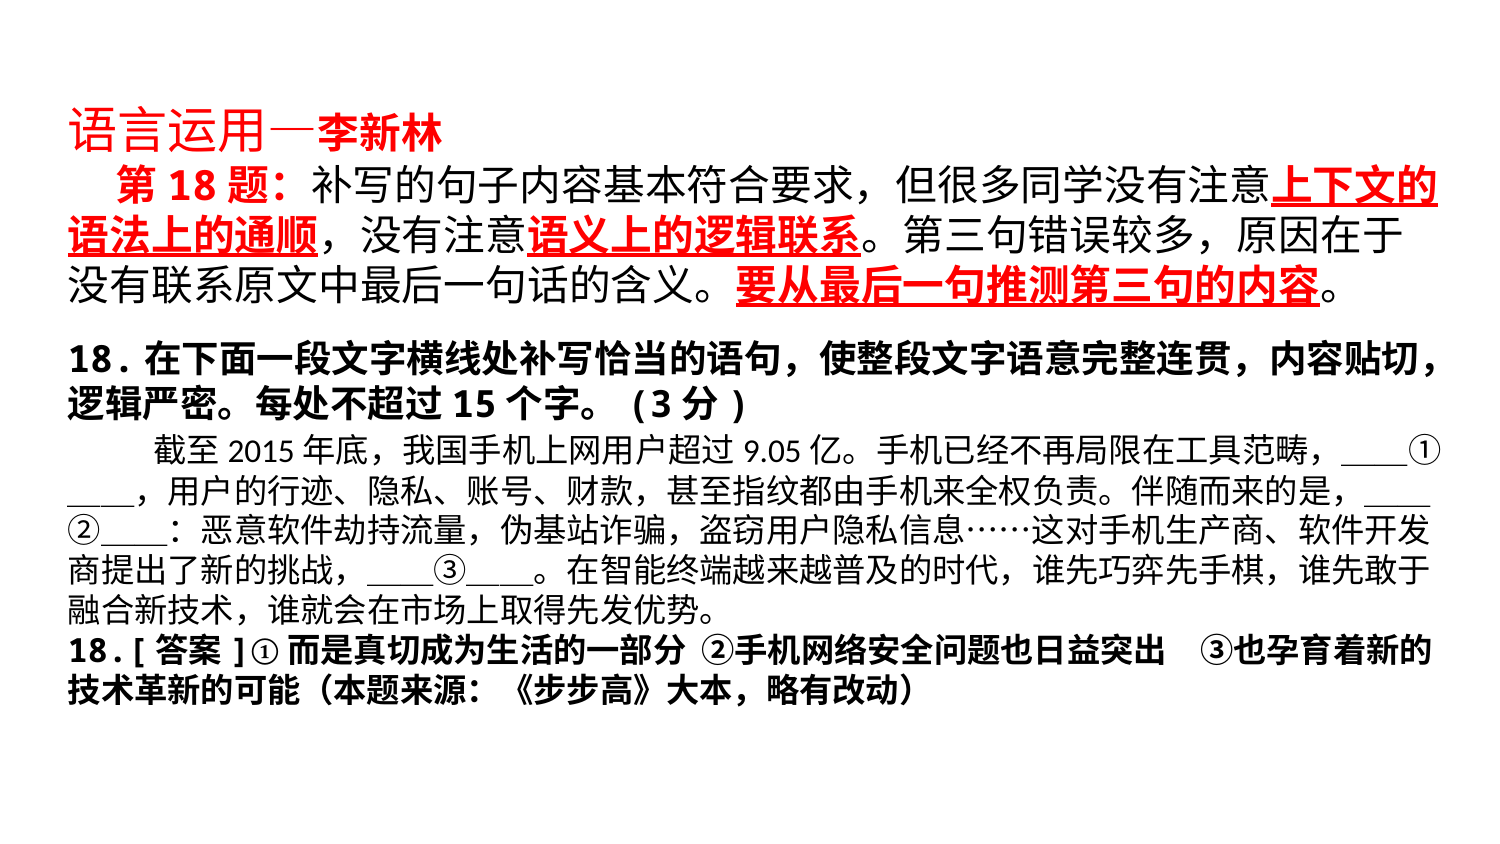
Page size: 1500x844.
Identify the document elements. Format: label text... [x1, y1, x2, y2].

text_box 18.在下面一段文字横线处补写恰当的语句，使整段文字语意完整连贯，内容贴切，逻辑严密。每处不超过15个字。(3分) 截至2015年底，我国手机上网用户超过9.05亿。手机已经不再局限在工具范畴，＿＿①＿＿，用户的行迹、隐私、账号、财款，甚至指纹都由手机来全权负责。伴随而来的是，＿＿②＿＿：恶意软件劫持流量，伪基站诈骗，盗窃用户隐私信息……这对手机生产商、软件开发商提出了新的挑战，＿＿③＿＿。在智能终端越来越普及的时代，谁先巧弈先手棋，谁先敢于融合新技术，谁就会在市场上取得先发优势。 18.[答案]①而是真切成为生活的一部分 ②手机网络安全问题也日益突出 ③也孕育着新的技术革新的可能（本题来源：《步步高》大本，略有改动） [53, 327, 1459, 717]
text_box 语言运用—李新林 第18题：补写的句子内容基本符合要求，但很多同学没有注意上下文的语法上的通顺，没有注意语义上的逻辑联系。第三句错误较多，原因在于没有联系原文中最后一句话的含义。要从最后一句推测第三句的内容。 [53, 91, 1459, 327]
